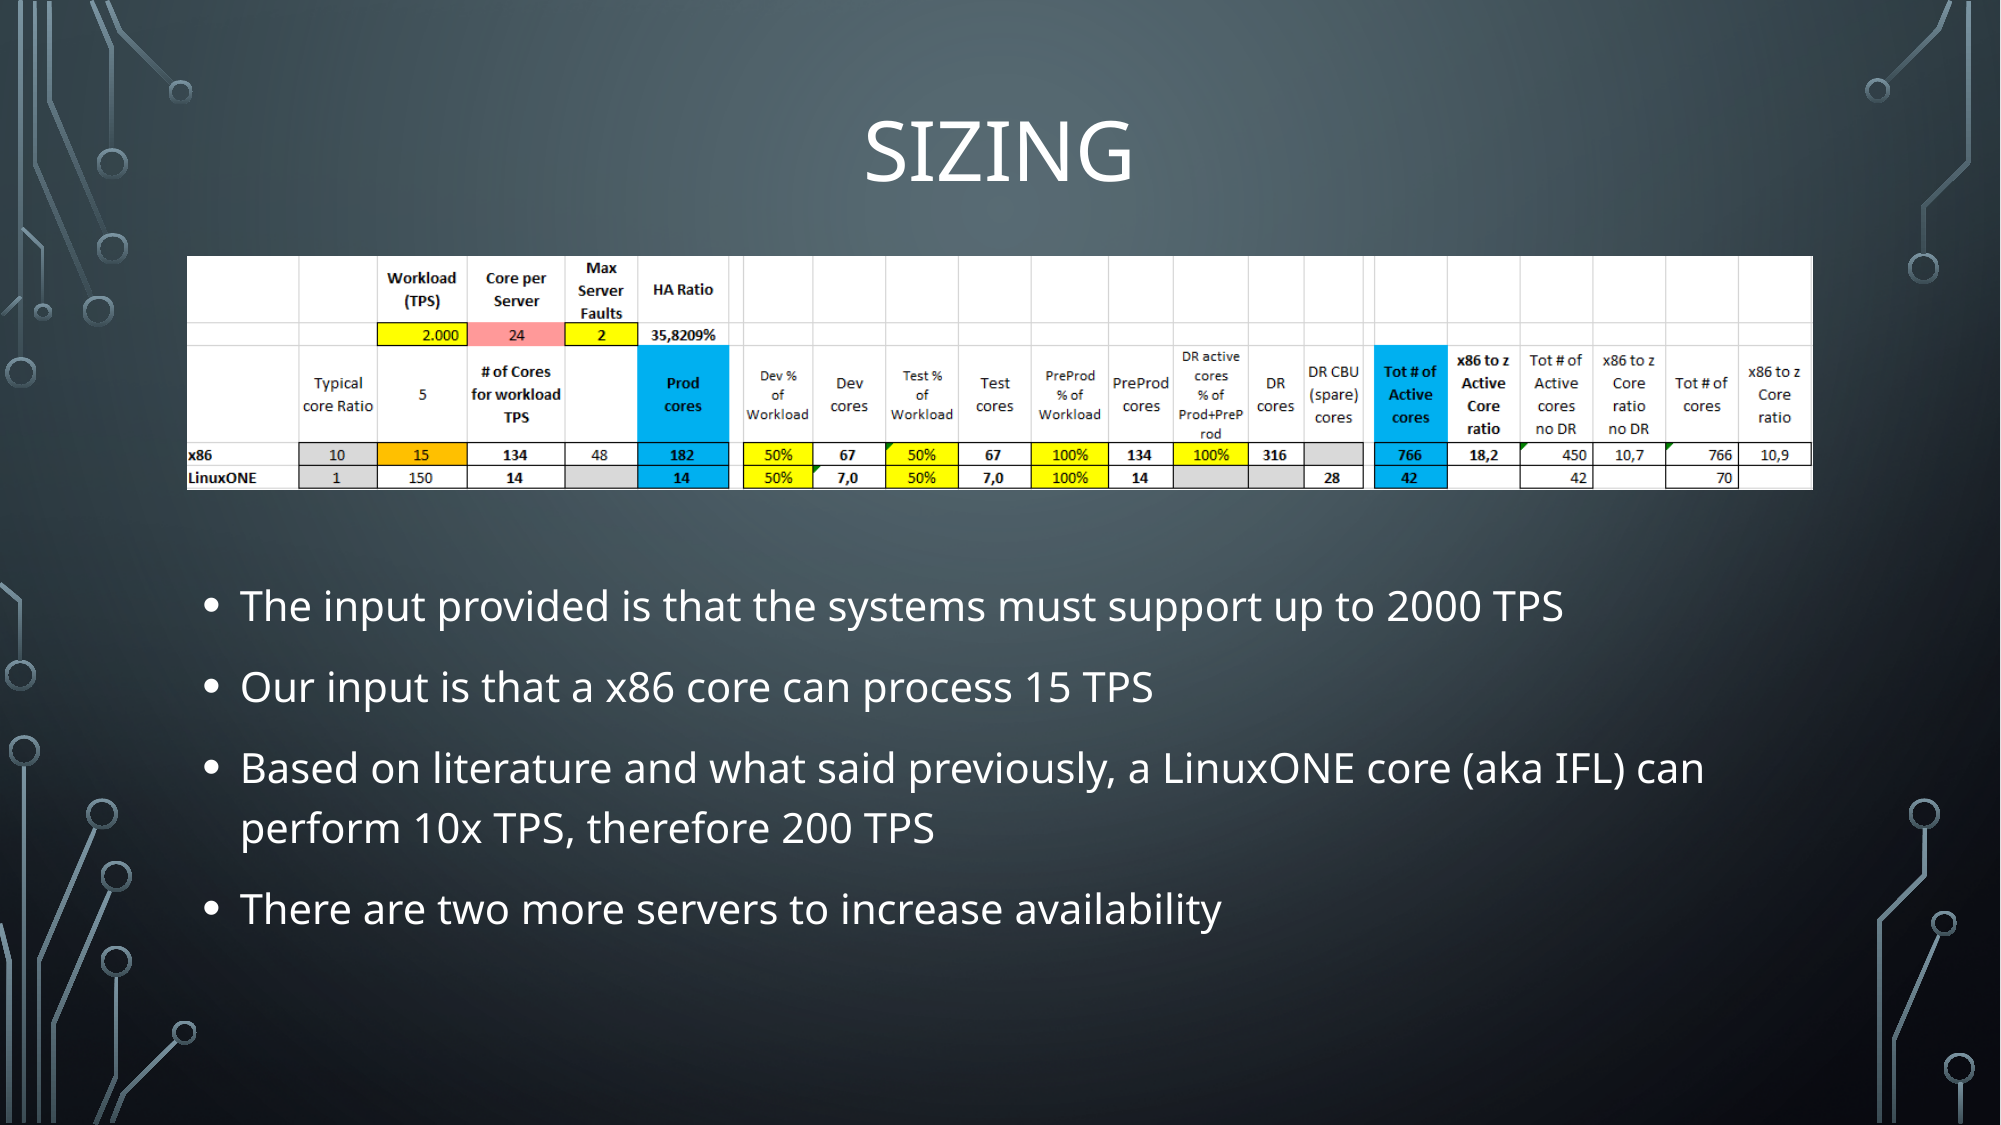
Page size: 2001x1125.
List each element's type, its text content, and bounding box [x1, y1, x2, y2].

picture [186, 256, 1813, 491]
title sizing [187, 33, 1813, 256]
list The input provided is that the systems must support up to 2000 TPS Our input is that a x86 core can process 15 TPS Based on literature and what said previously, a LinuxONE core (aka IFL) can perform 10x TPS, therefore 200 TPS There are two more servers to increase availability [187, 562, 1813, 970]
